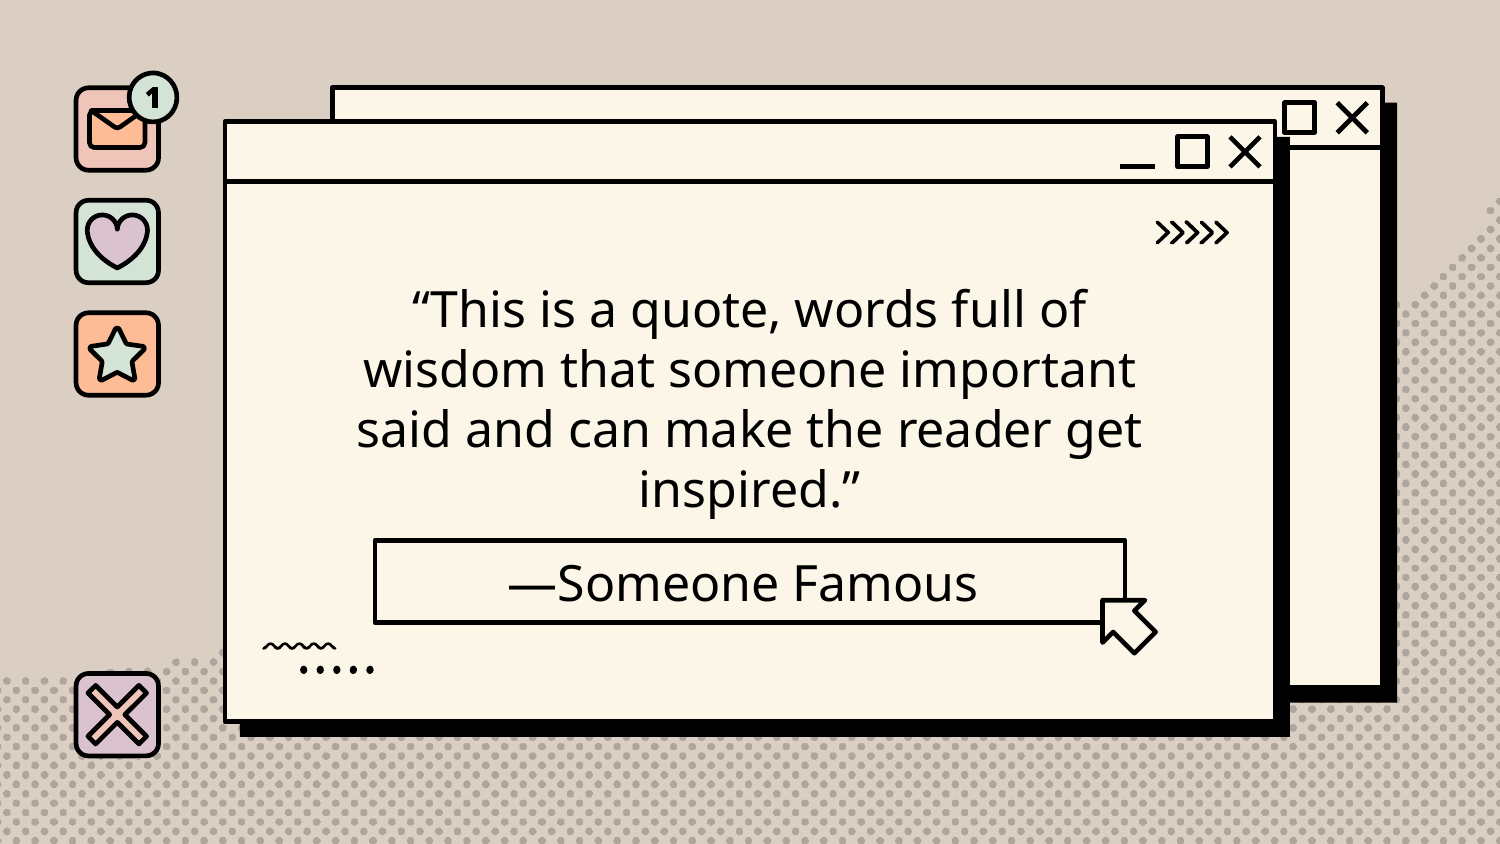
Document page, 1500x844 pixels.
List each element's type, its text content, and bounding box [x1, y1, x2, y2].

text_box [1214, 220, 1229, 245]
text_box [300, 665, 308, 674]
text_box [1199, 220, 1214, 245]
text_box [1102, 600, 1156, 654]
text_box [75, 72, 180, 171]
text_box [316, 665, 324, 674]
subtitle “This is a quote, words full of wisdom that someone important said and can make the reader get inspired.” [300, 262, 1200, 488]
text_box [349, 665, 357, 674]
text_box [1170, 220, 1185, 245]
text_box [366, 665, 374, 674]
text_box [75, 199, 159, 283]
title —Someone Famous [373, 538, 1127, 625]
text_box [333, 665, 341, 674]
text_box [262, 642, 337, 650]
text_box [1155, 220, 1171, 245]
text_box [66, 663, 169, 766]
text_box [1184, 220, 1200, 245]
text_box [75, 312, 159, 396]
